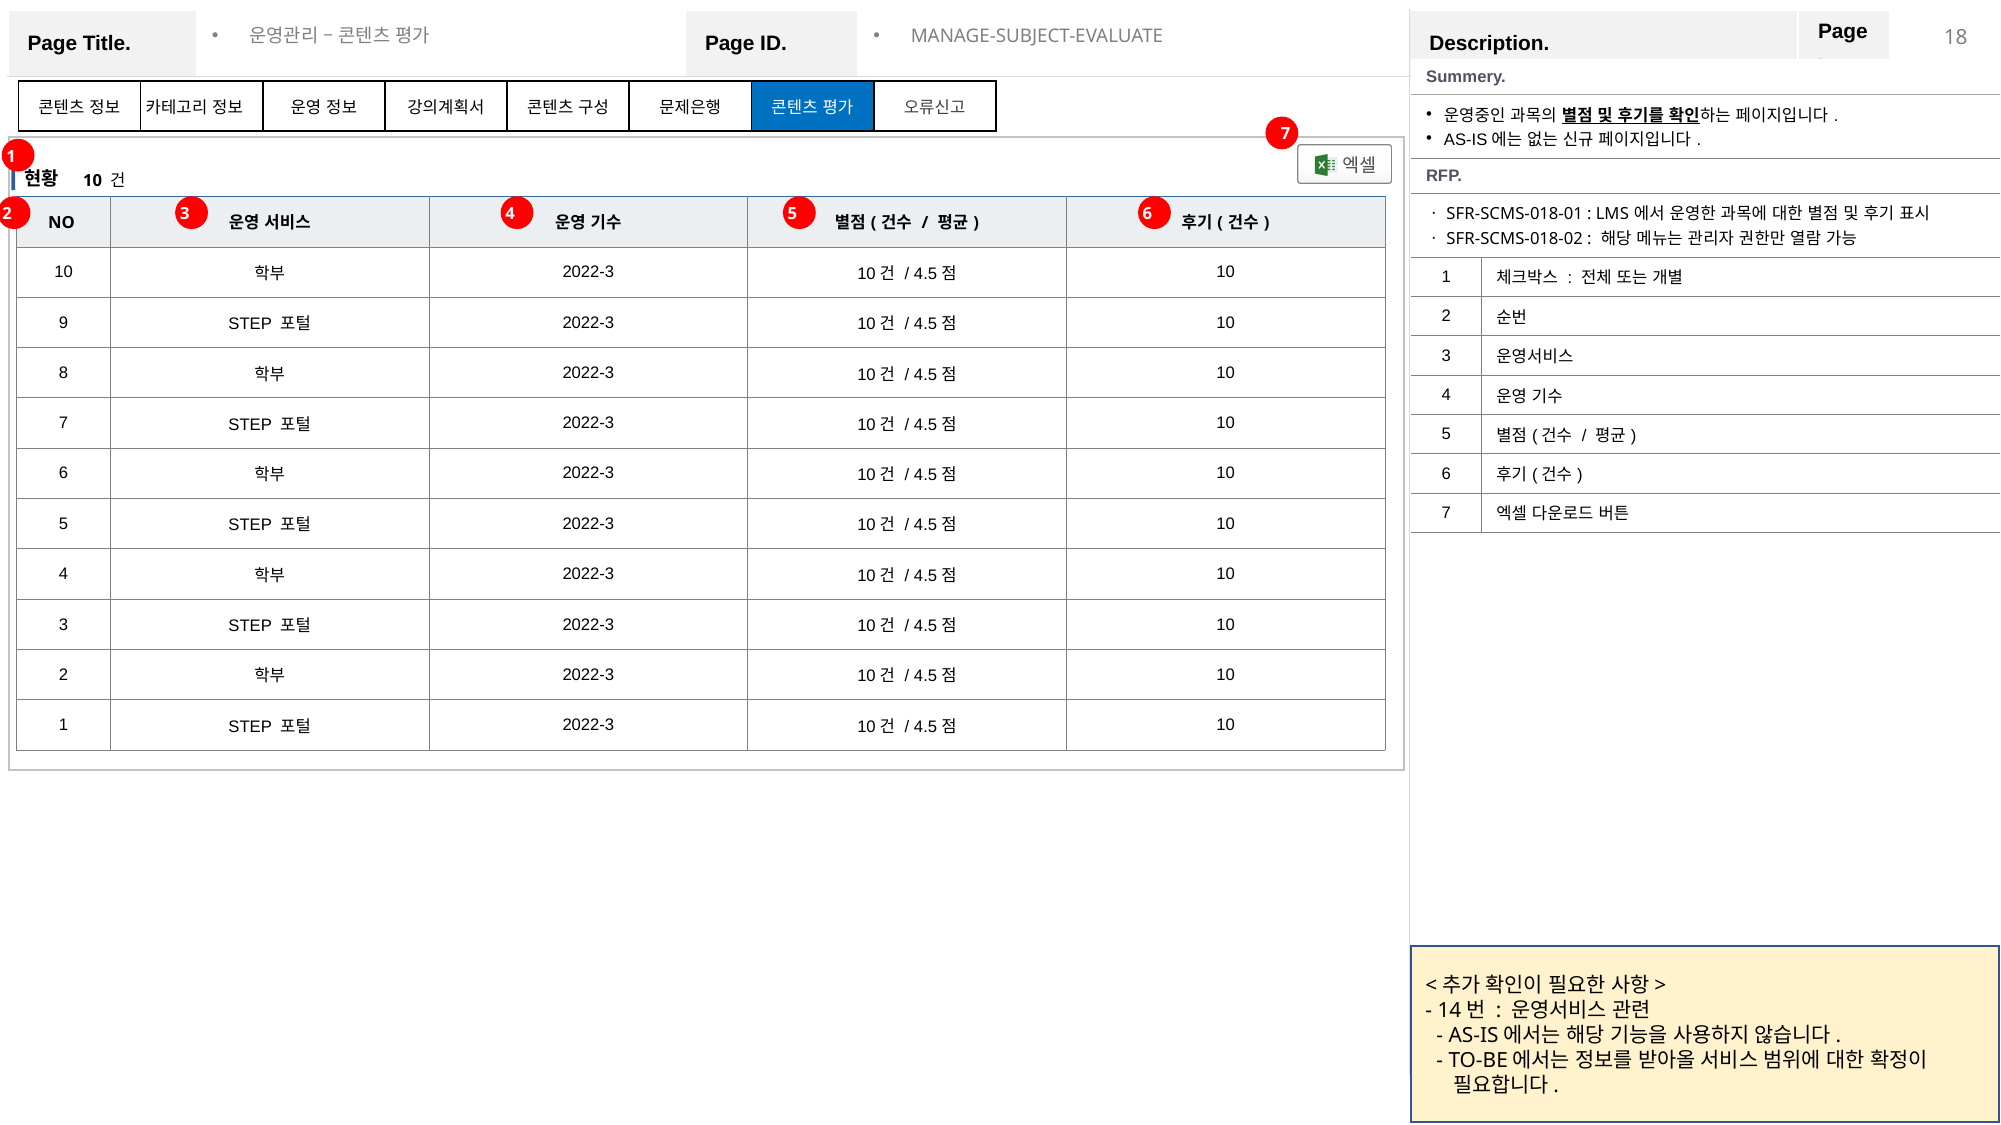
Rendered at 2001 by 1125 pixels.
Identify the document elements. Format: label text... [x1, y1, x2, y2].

list MANAGE-SUBJECT-EVALUATE [858, 18, 1405, 55]
table_cell 10 [1067, 298, 1385, 347]
table_cell 10건 / 4.5점 [748, 398, 1066, 448]
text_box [1, 135, 38, 176]
table_header 운영 서비스 [111, 197, 429, 247]
table_header 후기(건수) [1067, 197, 1385, 247]
table_cell 체크박스 : 전체 또는 개별 [1482, 258, 2000, 296]
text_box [9, 159, 126, 198]
table_cell 운영서비스 [1482, 336, 2000, 375]
table_cell STEP 포털 [111, 499, 429, 548]
table_cell STEP 포털 [111, 700, 429, 750]
table_header Summery. [1411, 59, 2000, 94]
table_header 운영 정보 [264, 82, 384, 130]
text_box <추가 확인이 필요한 사항> - 14번 : 운영서비스 관련 - AS-IS에서는 해당 기능을 사용하지 않습니다. - TO-BE에서는 정보를 받아올 서비스 범위에 대한 확정이 필요합니다. [1410, 945, 2000, 1123]
table_header 강의계획서 [386, 82, 506, 130]
table_cell 5 [1411, 415, 1481, 453]
picture [1297, 144, 1392, 184]
table_cell ㆍSFR-SCMS-018-01 : LMS에서 운영한 과목에 대한 별점 및 후기 표시 ㆍSFR-SCMS-018-02 : 해당 메뉴는 관리자 권한만 열람 가능 [1411, 194, 2000, 257]
table_cell 5 [17, 499, 110, 548]
table_header 별점(건수 / 평균) [748, 197, 1066, 247]
table_cell 학부 [111, 248, 429, 297]
table_cell 학부 [111, 348, 429, 397]
table_cell 10건 / 4.5점 [748, 700, 1066, 750]
table_cell 10건 / 4.5점 [748, 600, 1066, 649]
table_header NO [17, 198, 110, 247]
table_cell 엑셀 다운로드 버튼 [1482, 494, 2000, 532]
table_cell 2022-3 [430, 348, 747, 397]
table_cell 10 [1067, 248, 1385, 297]
table_cell 10 [1067, 449, 1385, 498]
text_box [0, 192, 34, 233]
table_header 오류신고 [875, 82, 995, 130]
table_cell 6 [1411, 454, 1481, 493]
table_cell 10 [1067, 348, 1385, 397]
table_cell 10건 / 4.5점 [748, 348, 1066, 397]
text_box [1138, 192, 1174, 233]
table_cell 후기(건수) [1482, 454, 2000, 493]
table_cell 9 [17, 298, 110, 347]
table_header 운영 기수 [430, 197, 747, 247]
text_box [782, 192, 819, 233]
table_cell RFP. [1411, 159, 2000, 193]
table_cell 학부 [111, 449, 429, 498]
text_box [175, 192, 211, 233]
table_cell 2 [17, 650, 110, 699]
table_cell 2022-3 [430, 298, 747, 347]
table_cell 2022-3 [430, 248, 747, 297]
table_cell 10 [1067, 398, 1385, 448]
table_cell 2022-3 [430, 700, 747, 750]
table_cell 10건 / 4.5점 [748, 248, 1066, 297]
table_cell 10건 / 4.5점 [748, 298, 1066, 347]
table_cell 1 [17, 700, 110, 750]
table_cell STEP 포털 [111, 600, 429, 649]
table_cell 3 [1411, 336, 1481, 375]
table_cell 10 [1067, 650, 1385, 699]
table_cell 운영중인 과목의 별점 및 후기를 확인하는 페이지입니다. AS-IS에는 없는 신규 페이지입니다. [1411, 95, 2000, 158]
table_cell 4 [1411, 376, 1481, 414]
table_cell 2022-3 [430, 449, 747, 498]
table_cell 2 [1411, 297, 1481, 335]
text_box [8, 136, 1405, 771]
table_cell 2022-3 [430, 600, 747, 649]
table_header 콘텐츠 평가 [752, 82, 873, 130]
table_cell 4 [17, 549, 110, 599]
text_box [500, 192, 537, 233]
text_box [1265, 112, 1302, 154]
table_cell STEP 포털 [111, 298, 429, 347]
table_cell 10 [17, 248, 110, 297]
table_cell 10 [1067, 549, 1385, 599]
table_cell 7 [1411, 494, 1481, 532]
table_cell 학부 [111, 549, 429, 599]
table_cell STEP 포털 [111, 398, 429, 448]
list 운영관리 – 콘텐츠 평가 [196, 18, 684, 55]
table_cell 순번 [1482, 297, 2000, 335]
table_cell 2022-3 [430, 398, 747, 448]
table_header 문제은행 [630, 82, 751, 130]
table_cell 2022-3 [430, 499, 747, 548]
table_cell 10건 / 4.5점 [748, 499, 1066, 548]
table_cell 10건 / 4.5점 [748, 549, 1066, 599]
table_cell 10건 / 4.5점 [748, 650, 1066, 699]
table_header 콘텐츠 정보 [19, 82, 140, 130]
table_cell 10건 / 4.5점 [748, 449, 1066, 498]
table_cell 학부 [111, 650, 429, 699]
table_cell 10 [1067, 499, 1385, 548]
table_header 카테고리 정보 [141, 82, 262, 130]
table_cell 별점(건수 / 평균) [1482, 415, 2000, 453]
table_header 콘텐츠 구성 [508, 82, 628, 130]
table_cell 2022-3 [430, 549, 747, 599]
table_cell 1 [1411, 258, 1481, 296]
table_cell 3 [17, 600, 110, 649]
table_cell 10 [1067, 600, 1385, 649]
table_cell 2022-3 [430, 650, 747, 699]
table_cell 10 [1067, 700, 1385, 750]
table_cell 8 [17, 348, 110, 397]
table_cell 6 [17, 449, 110, 498]
table_cell 운영 기수 [1482, 376, 2000, 414]
table_cell 7 [17, 398, 110, 448]
